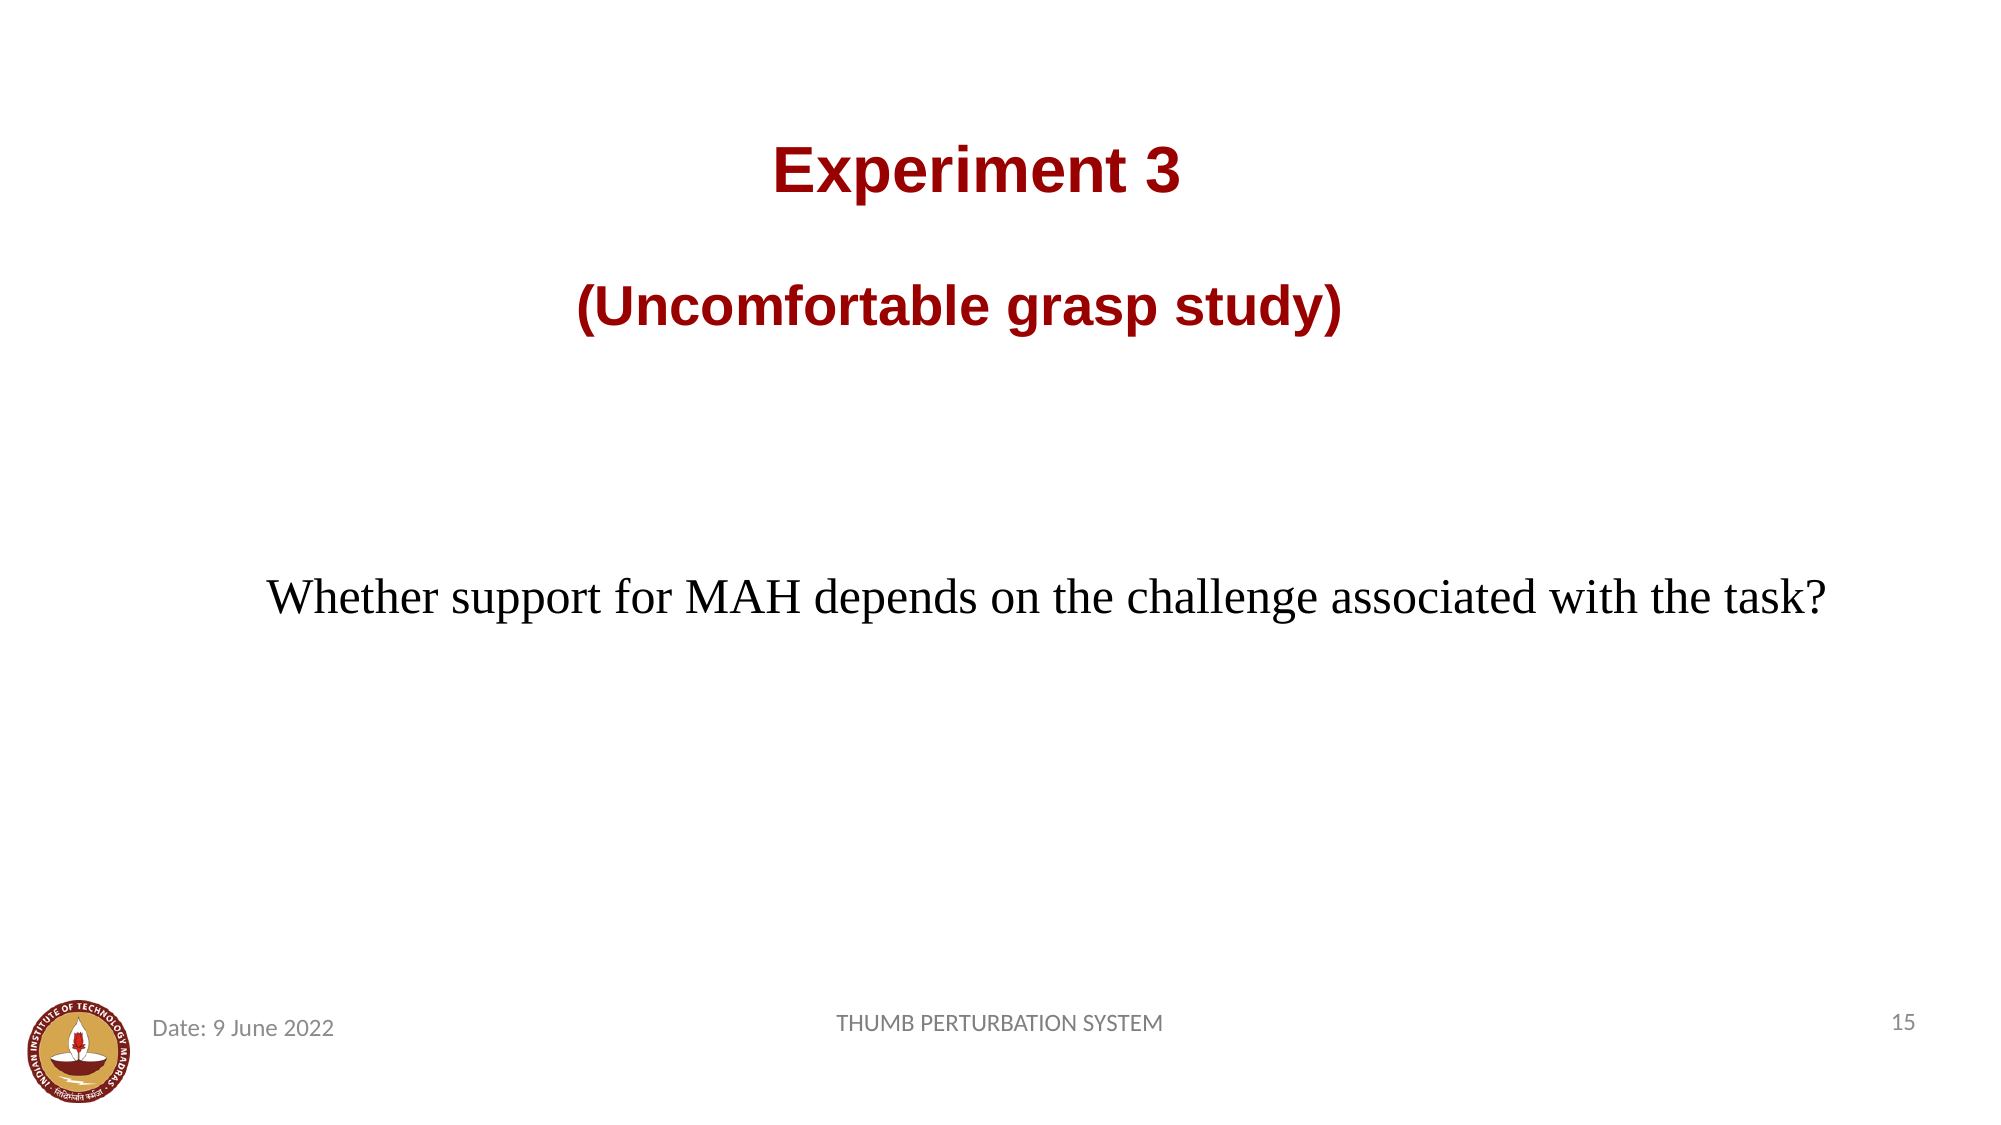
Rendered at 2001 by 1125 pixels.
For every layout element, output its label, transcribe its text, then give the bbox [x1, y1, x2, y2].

picture [19, 999, 136, 1111]
list Whether support for MAH depends on the challenge associated with the task? [226, 562, 1891, 677]
slide_number 15 [1493, 984, 1932, 1057]
footer THUMB PERTURBATION SYSTEM [662, 991, 1338, 1052]
title Experiment 3 (Uncomfortable grasp study) [97, 128, 1822, 347]
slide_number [137, 996, 588, 1057]
